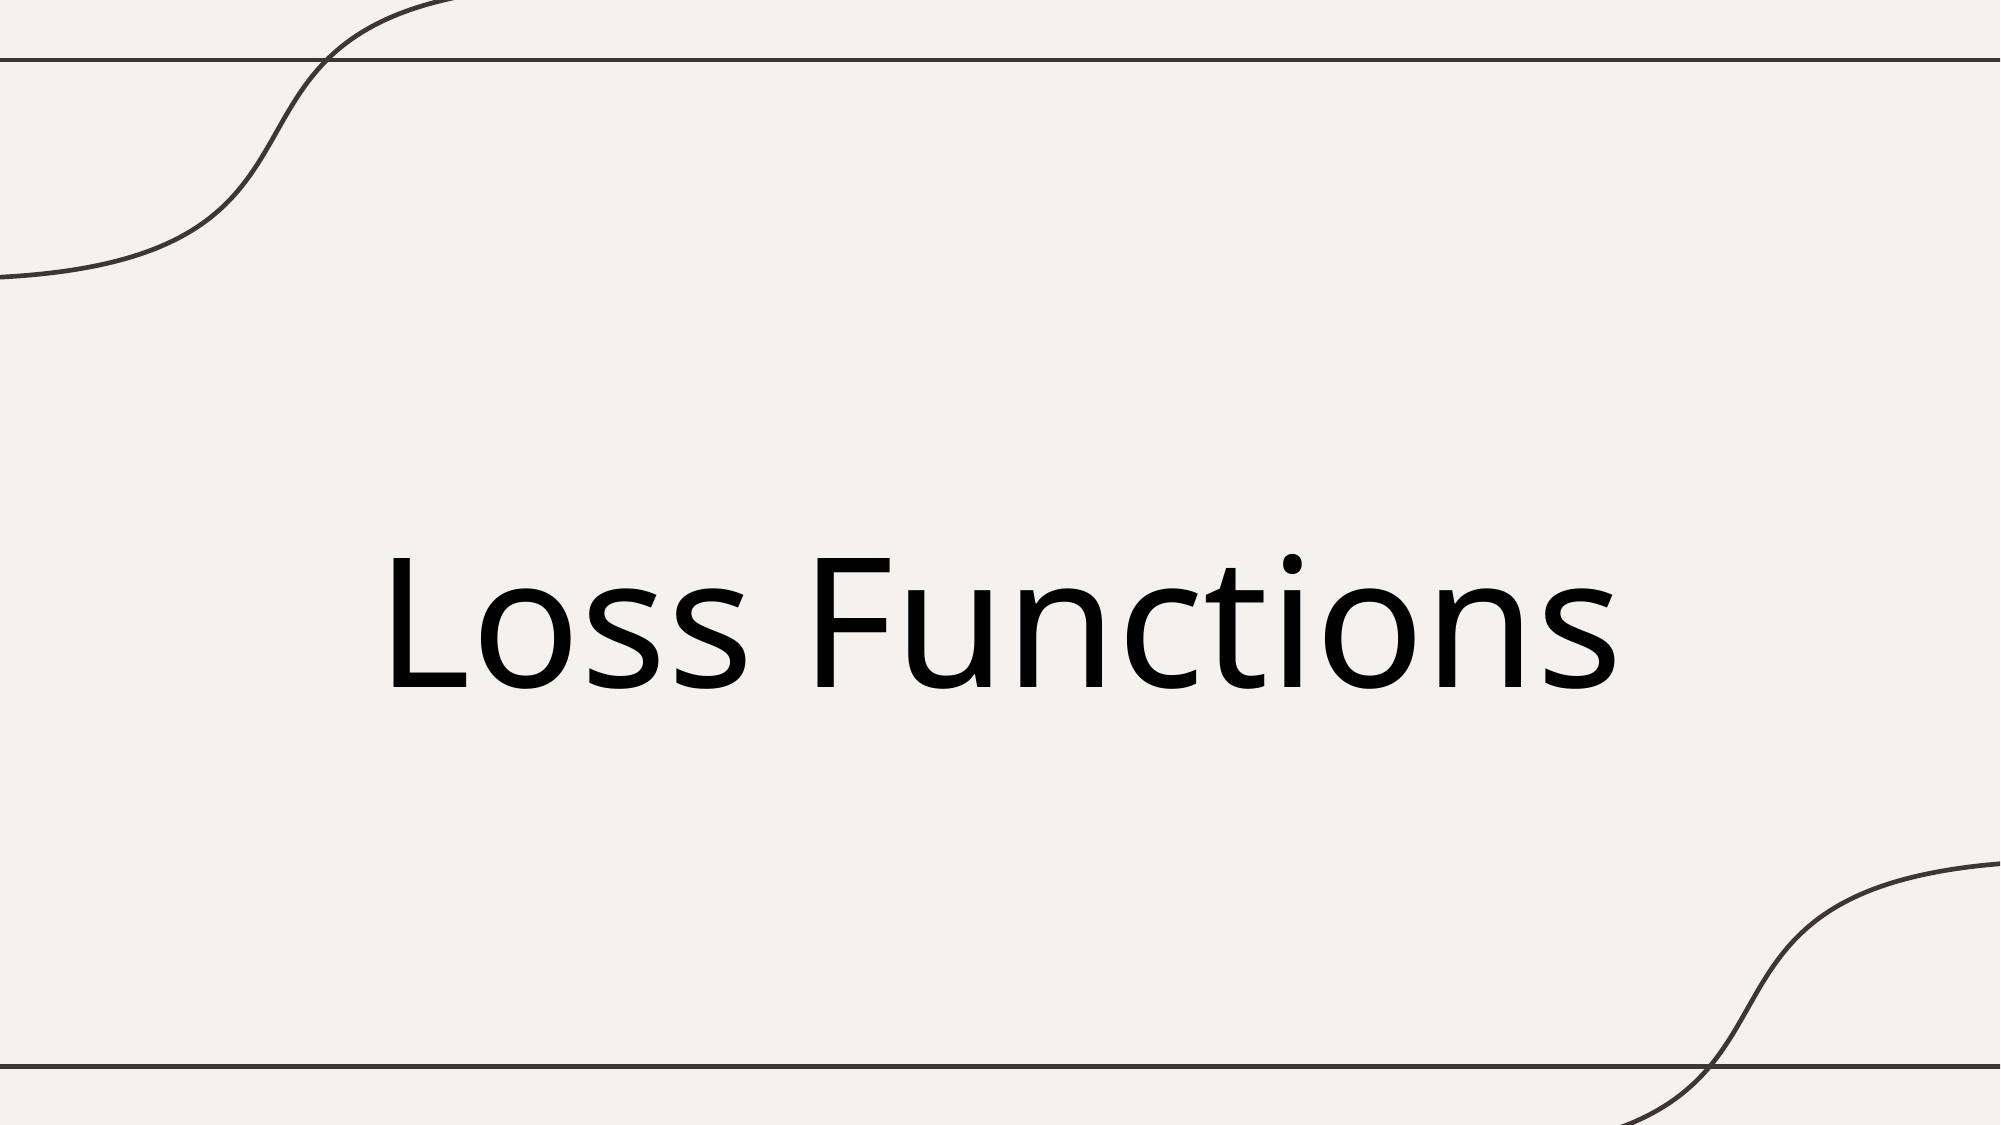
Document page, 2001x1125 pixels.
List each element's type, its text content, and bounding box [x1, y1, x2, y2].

title Loss Functions [227, 289, 1773, 739]
